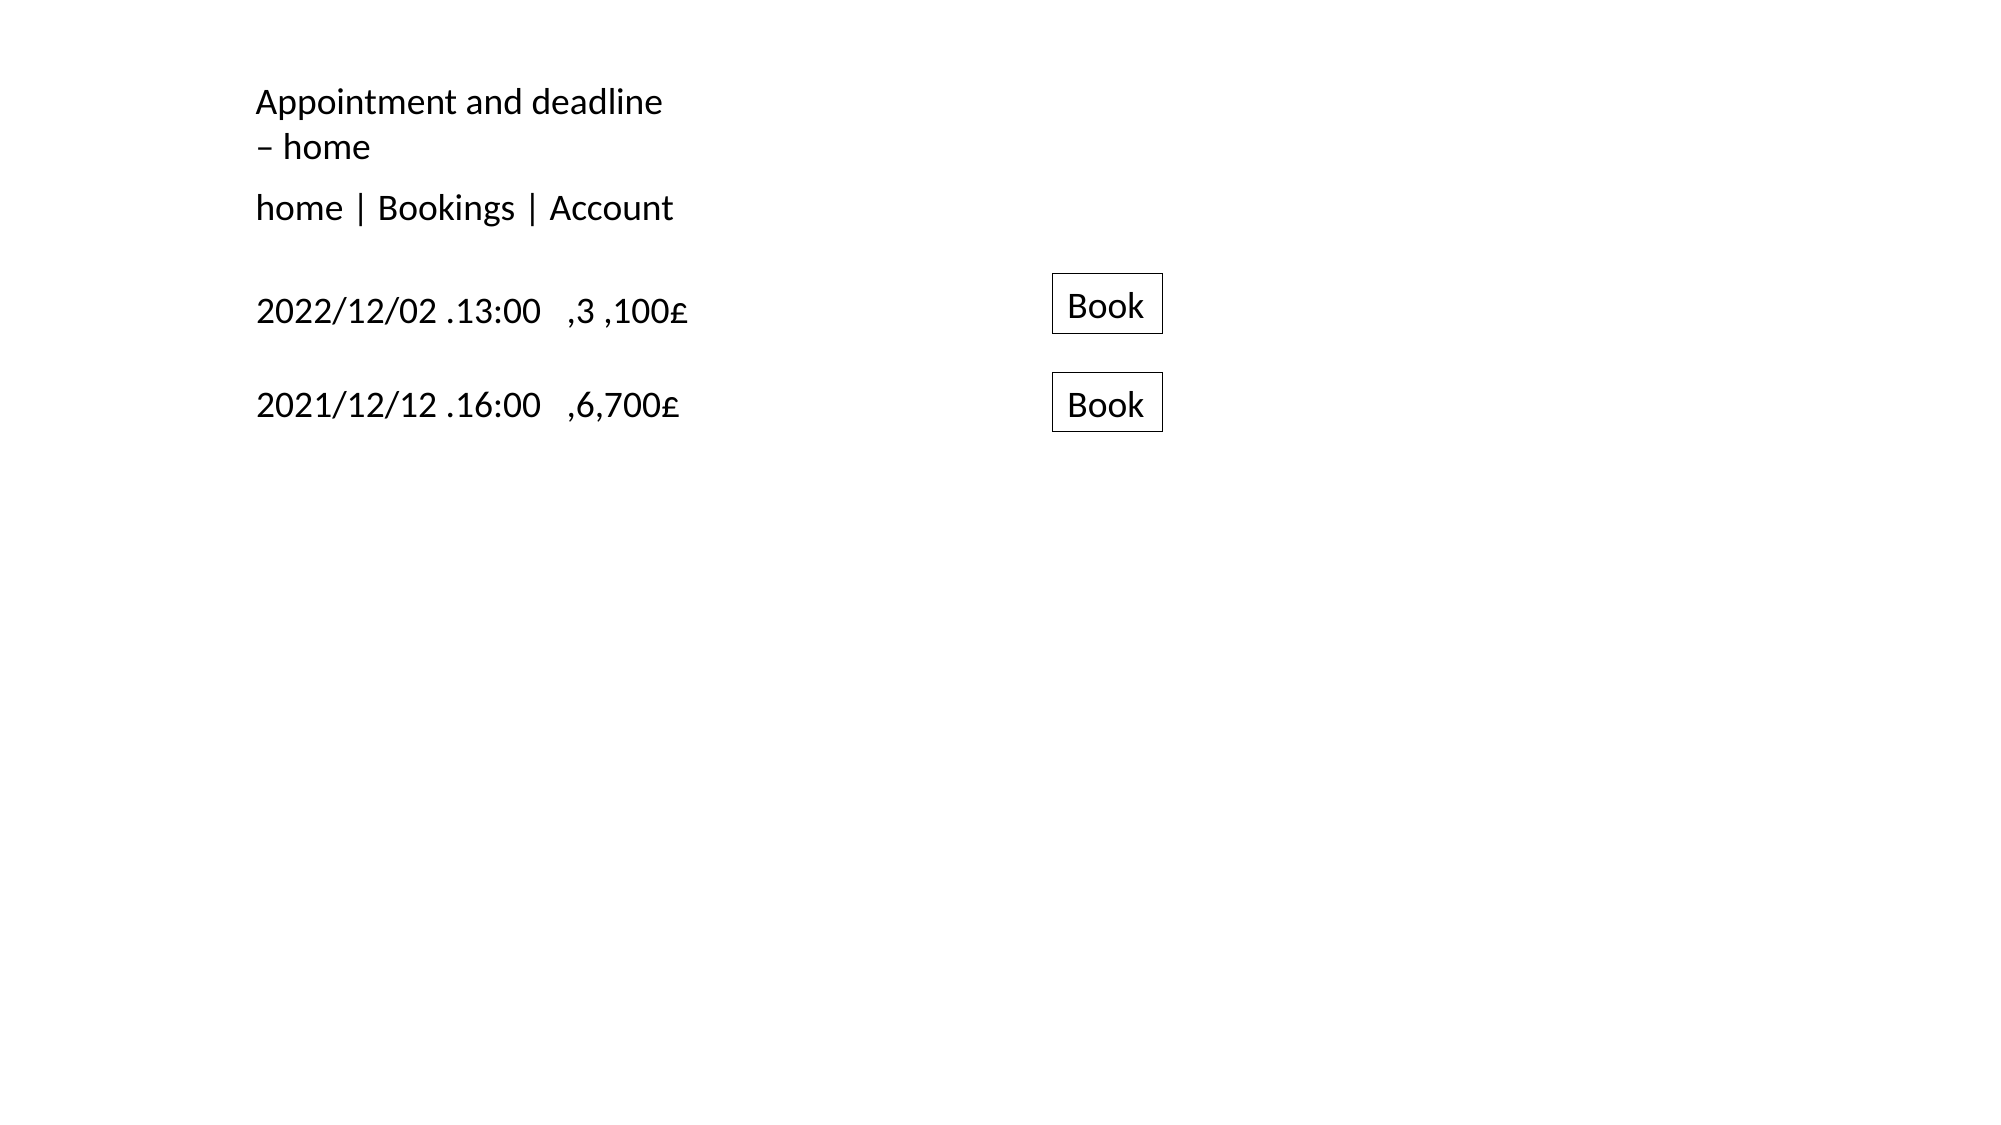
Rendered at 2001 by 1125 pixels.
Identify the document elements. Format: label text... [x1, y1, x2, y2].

text_box 2021/12/12 .16:00 ,6,700£ [241, 372, 1022, 432]
text_box Book [1052, 273, 1163, 334]
text_box 2022/12/02 .13:00 ,3 ,100£ [241, 279, 1022, 339]
text_box Book [1052, 372, 1163, 432]
text_box home | Bookings | Account [240, 175, 731, 236]
text_box Appointment and deadline – home [240, 69, 840, 175]
